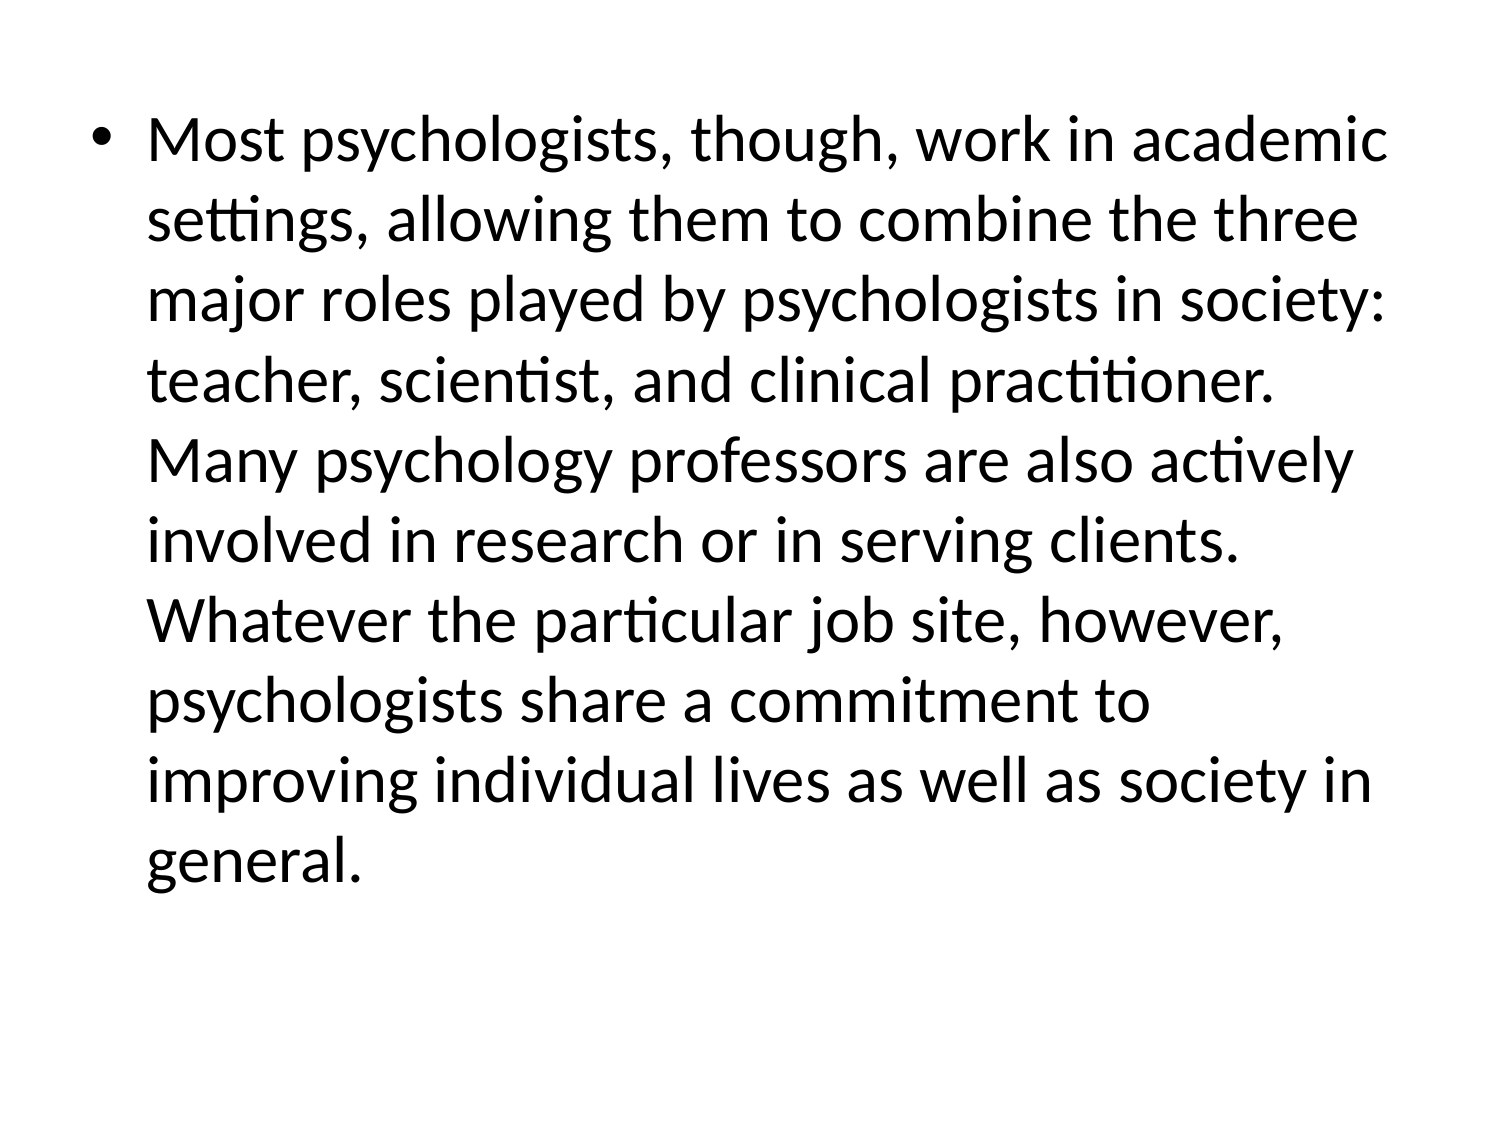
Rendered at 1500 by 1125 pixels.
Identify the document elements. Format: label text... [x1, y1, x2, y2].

list Most psychologists, though, work in academic settings, allowing them to combine the three major roles played by psychologists in society: teacher, scientist, and clinical practitioner. Many psychology professors are also actively involved in research or in serving clients. Whatever the particular job site, however, psychologists share a commitment to improving individual lives as well as society in general. [75, 87, 1425, 1005]
